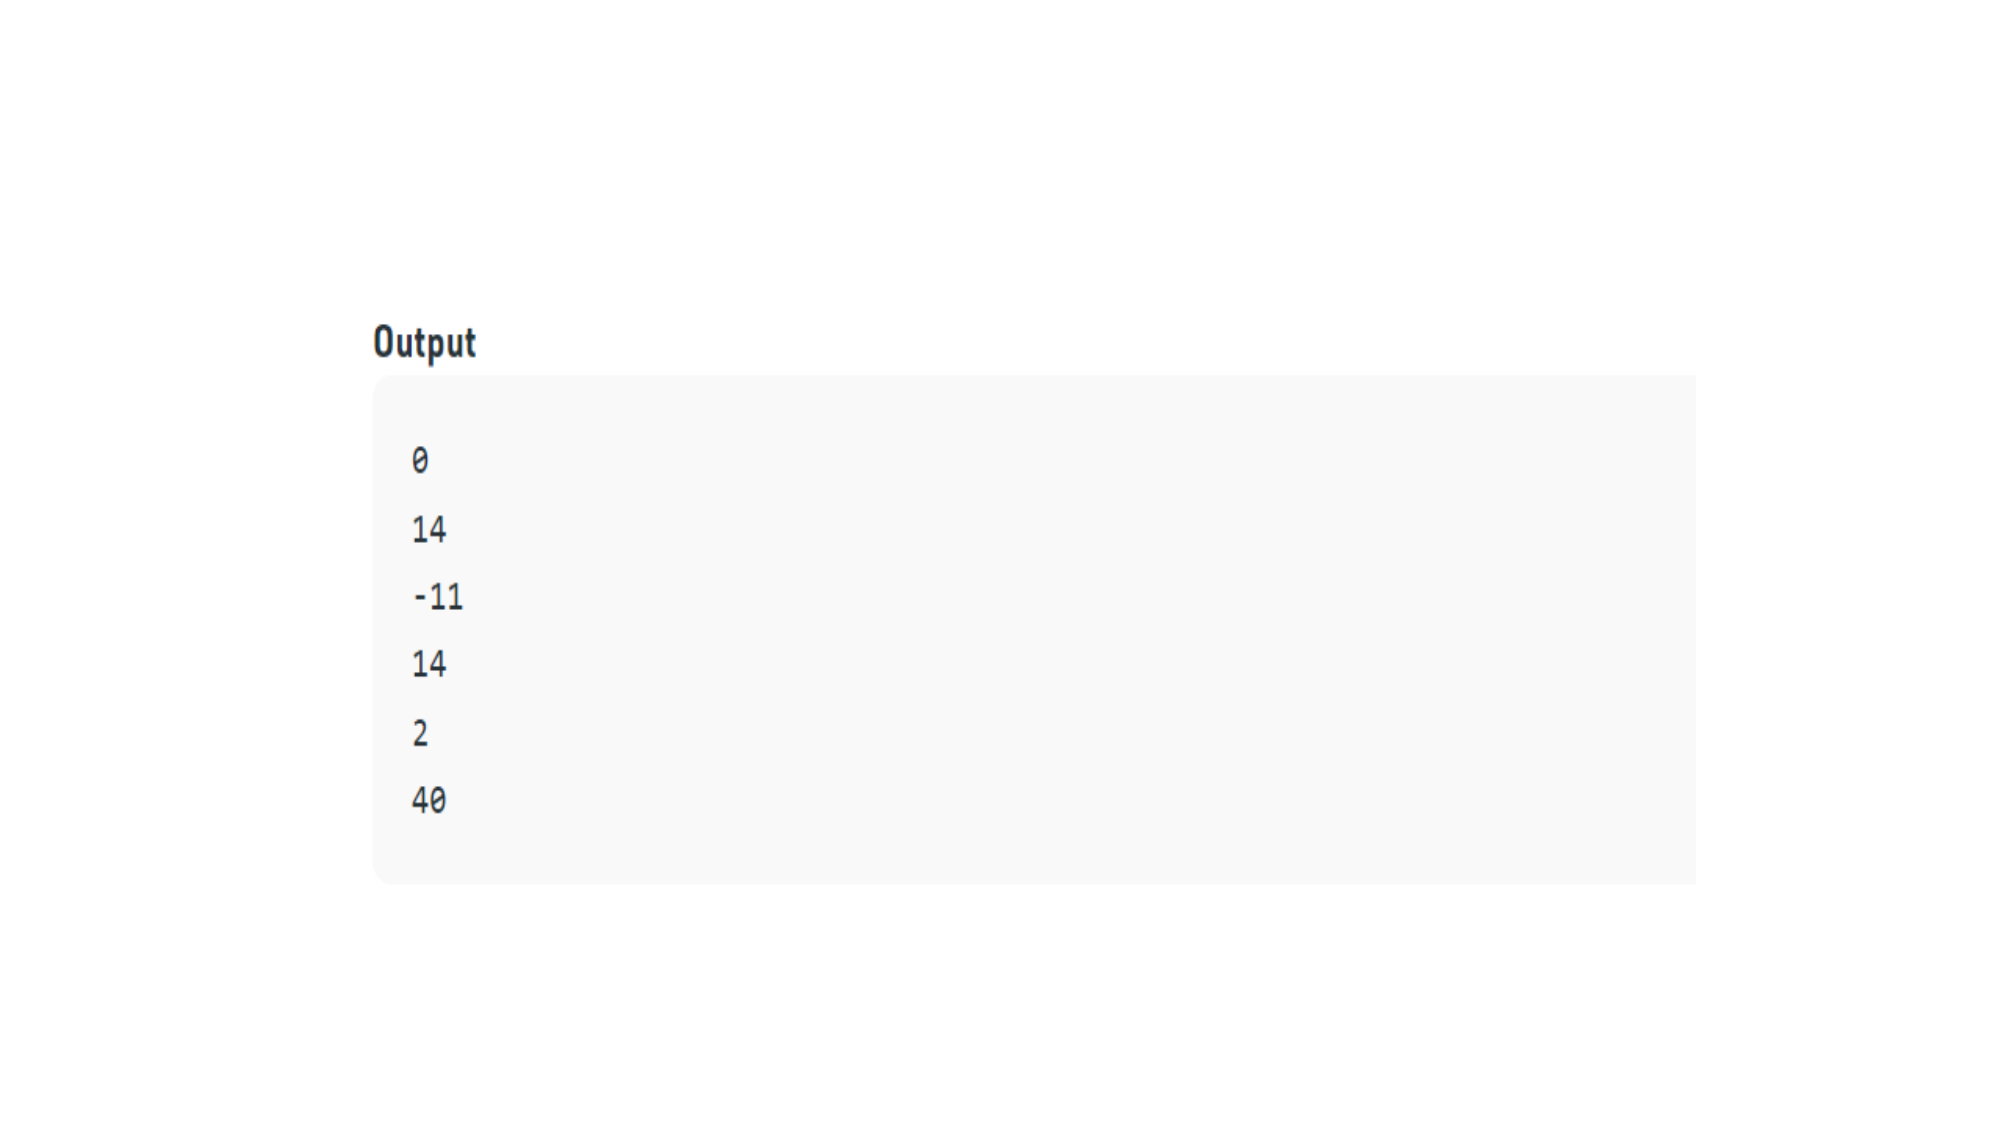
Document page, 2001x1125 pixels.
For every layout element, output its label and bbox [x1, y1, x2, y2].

list [304, 270, 1696, 897]
